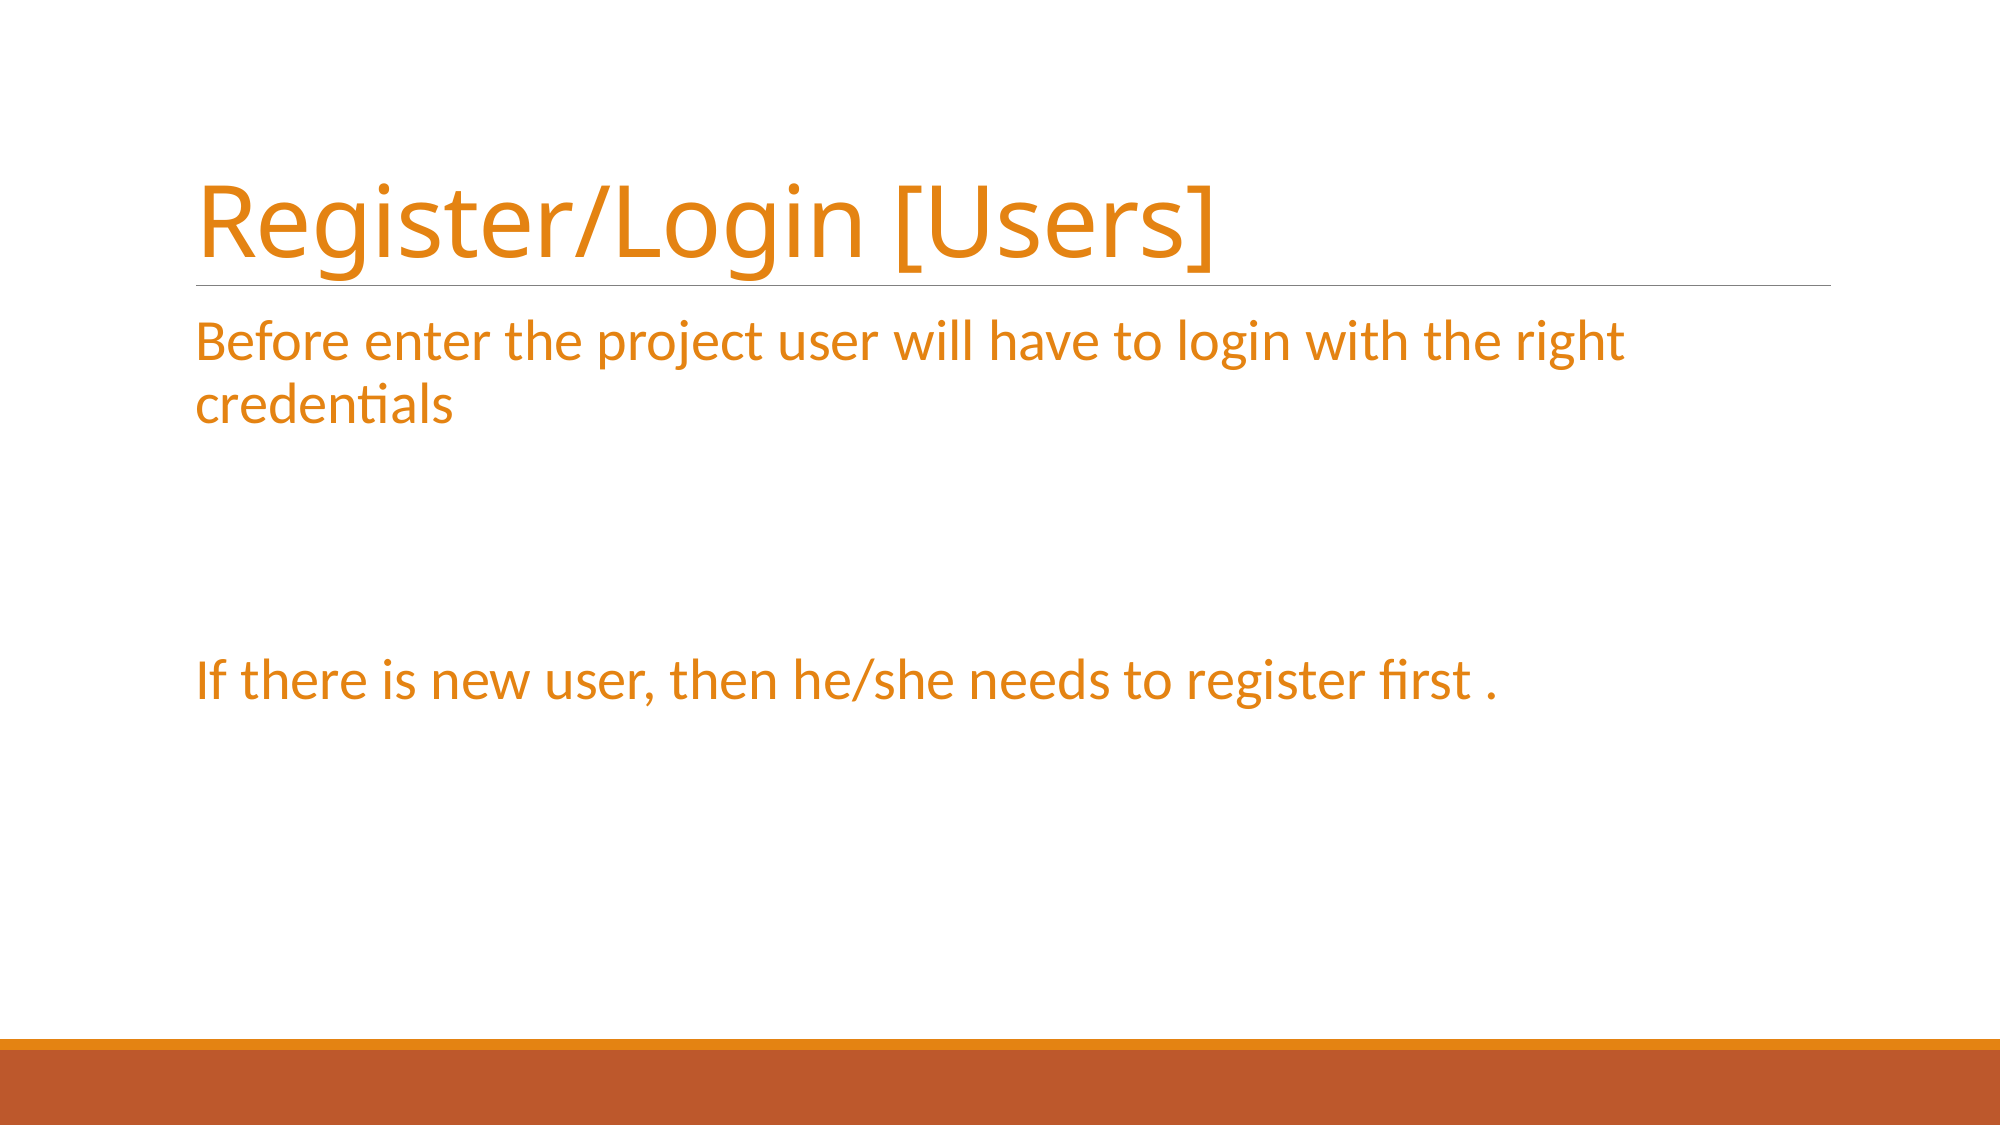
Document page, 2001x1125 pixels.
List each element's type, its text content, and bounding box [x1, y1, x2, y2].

list Before enter the project user will have to login with the right credentials If there is new user, then he/she needs to register first . [180, 302, 1830, 963]
title Register/Login [Users] [180, 47, 1830, 285]
